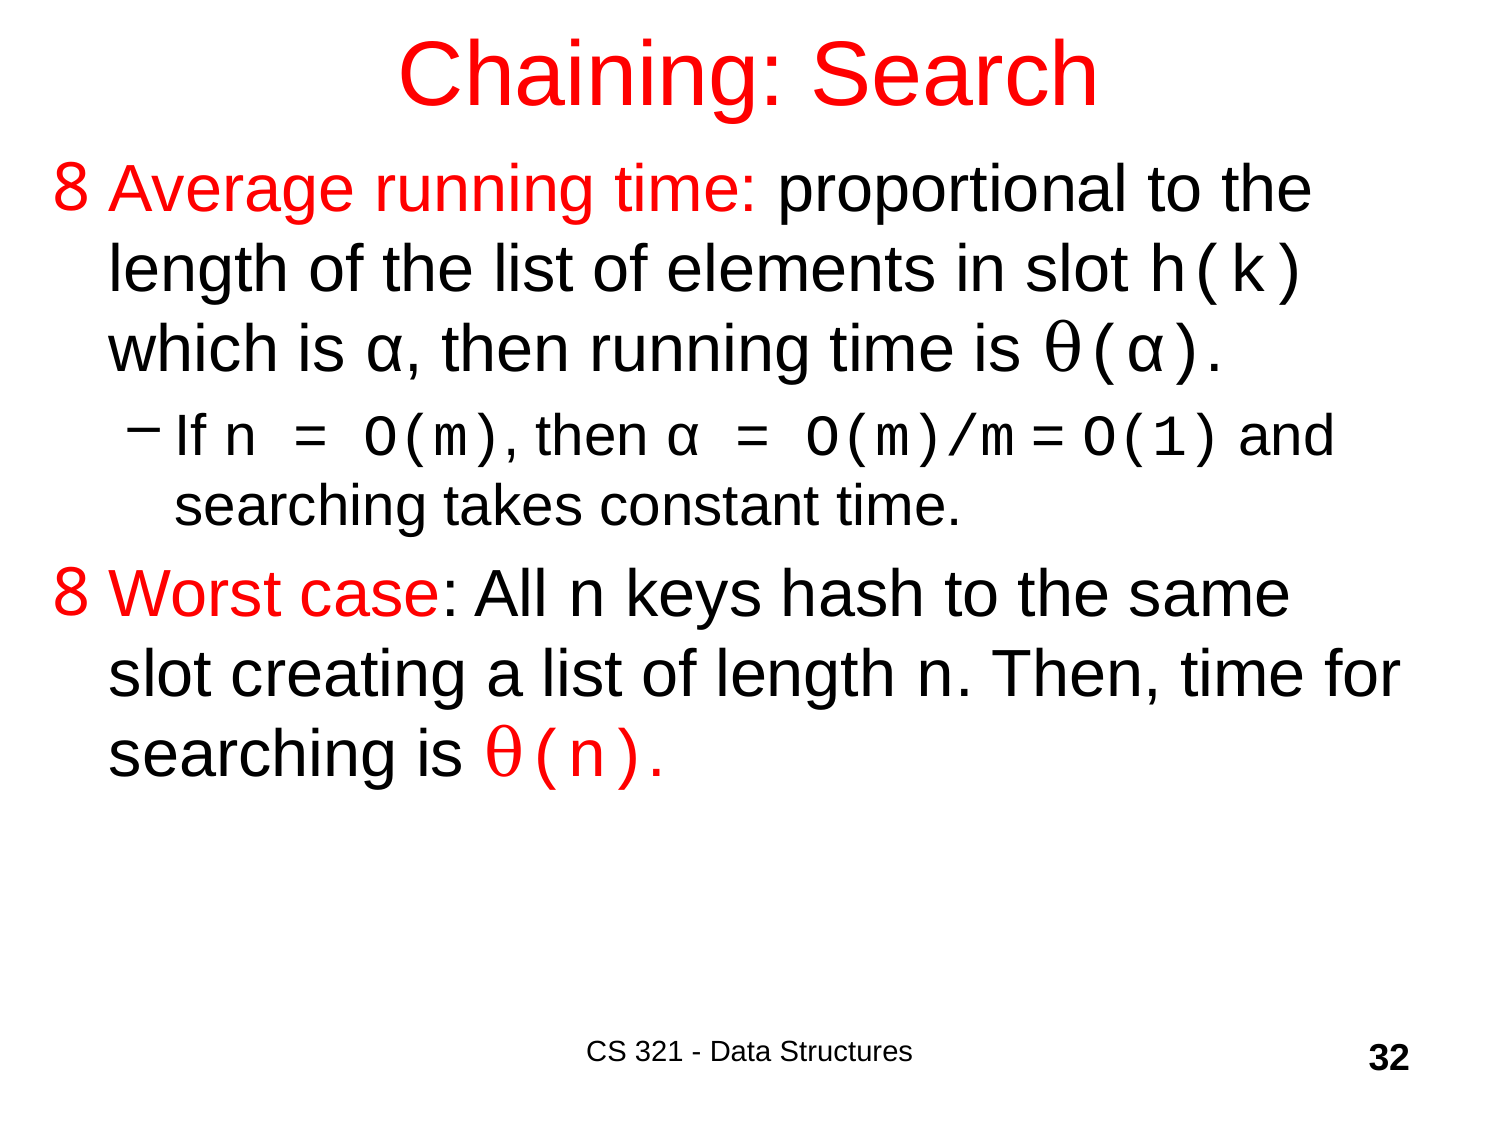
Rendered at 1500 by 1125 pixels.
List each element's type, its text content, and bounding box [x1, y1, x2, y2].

title Chaining: Search [112, 0, 1388, 137]
footer CS 321 - Data Structures [462, 1024, 1038, 1101]
slide_number 32 [1112, 1024, 1426, 1101]
list Average running time: proportional to the length of the list of elements in slot h(k) which is α, then running time is θ(α). If n = O(m), then α = O(m)/m = O(1) and searching takes constant time. Worst case: All n keys hash to the same slot creating a list of length n. Then, time for searching is θ(n). [37, 137, 1425, 1038]
